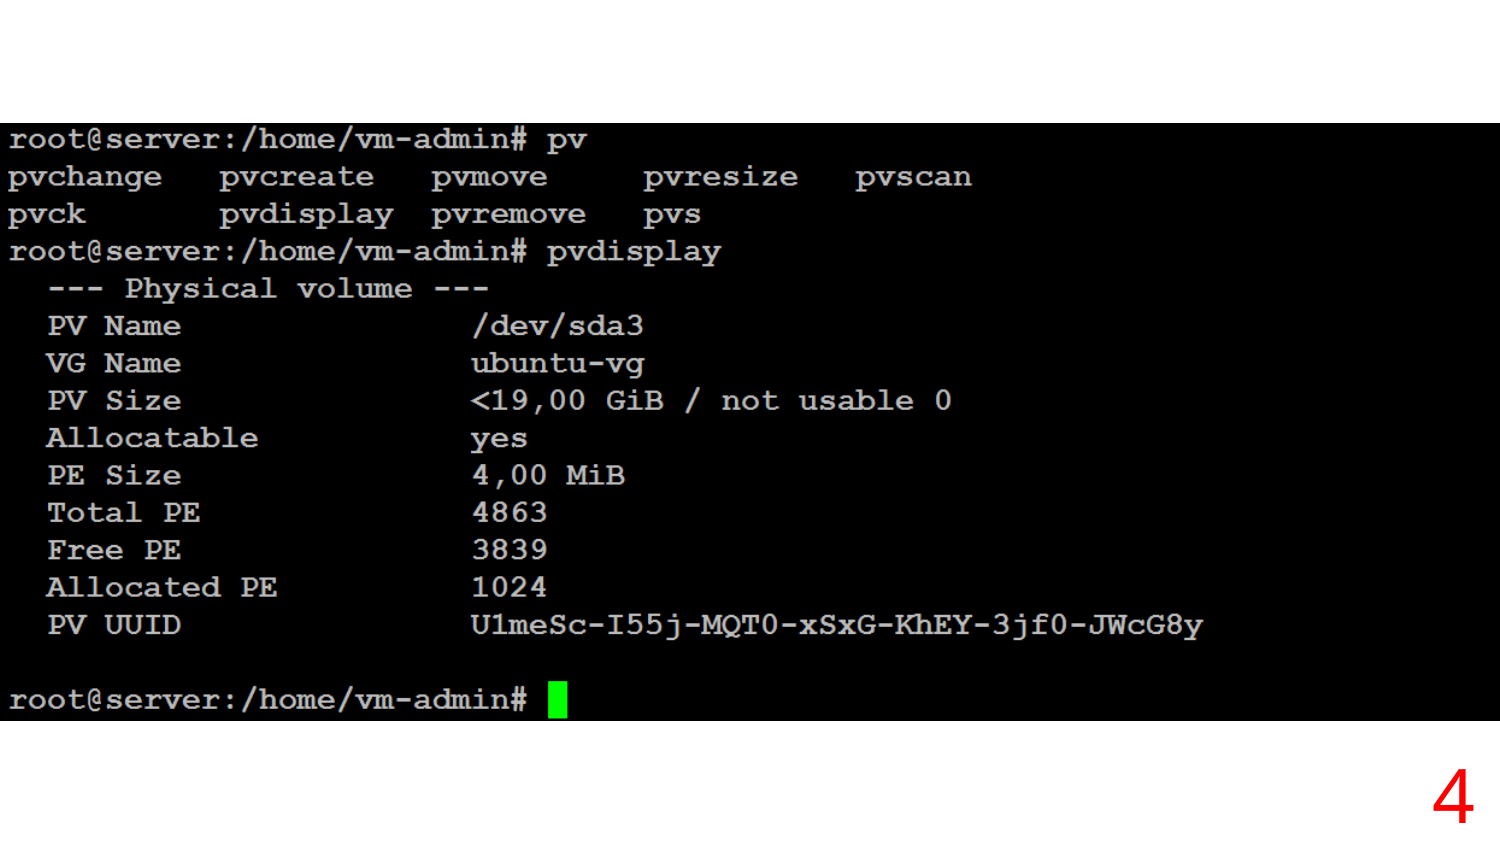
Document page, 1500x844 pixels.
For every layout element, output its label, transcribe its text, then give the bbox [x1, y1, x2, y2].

picture [0, 122, 1500, 721]
text_box 4 [1417, 741, 1491, 844]
